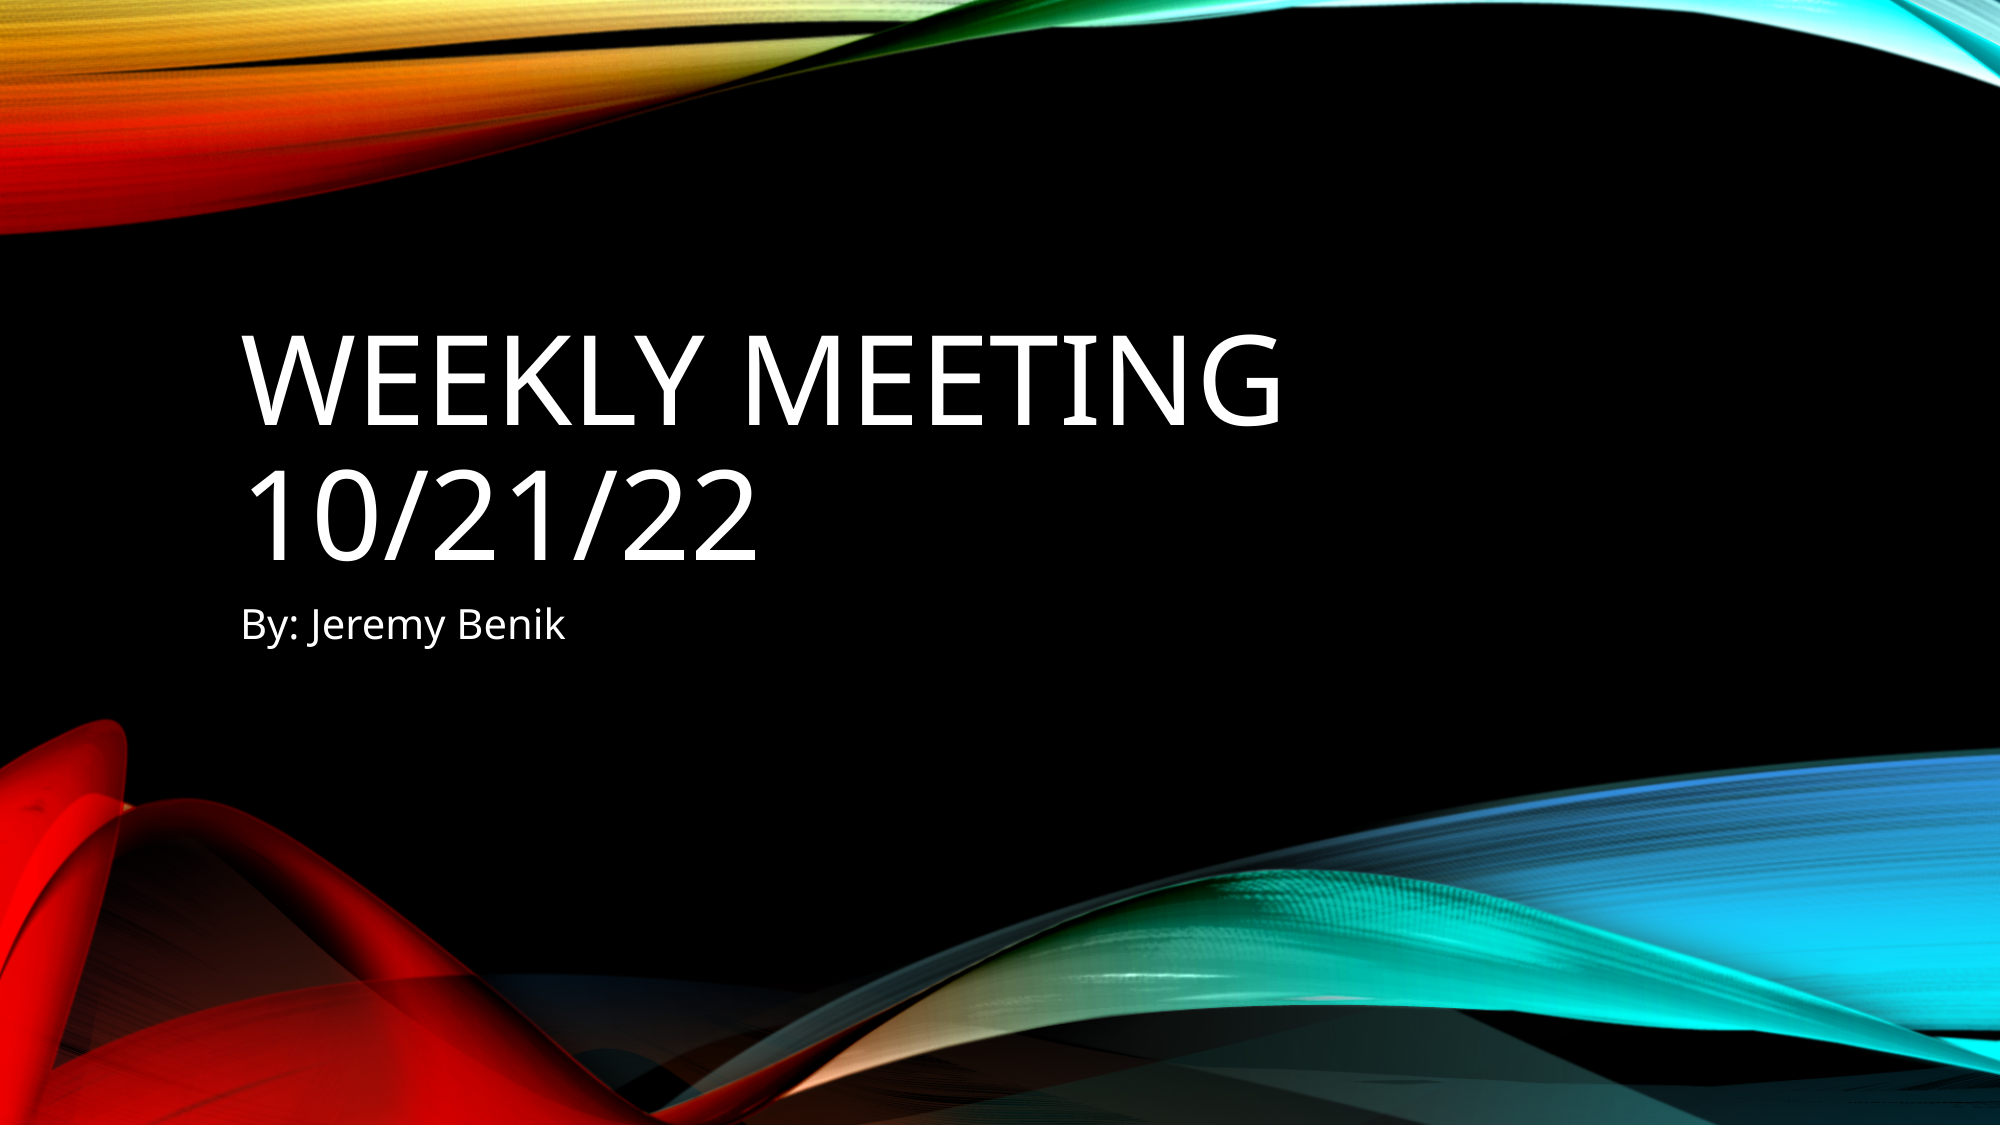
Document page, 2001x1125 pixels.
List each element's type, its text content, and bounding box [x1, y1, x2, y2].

picture [0, 0, 2000, 237]
picture [0, 717, 2000, 1125]
title Weekly Meeting 10/21/22 [225, 295, 1775, 595]
subtitle By: Jeremy Benik [225, 595, 1775, 709]
